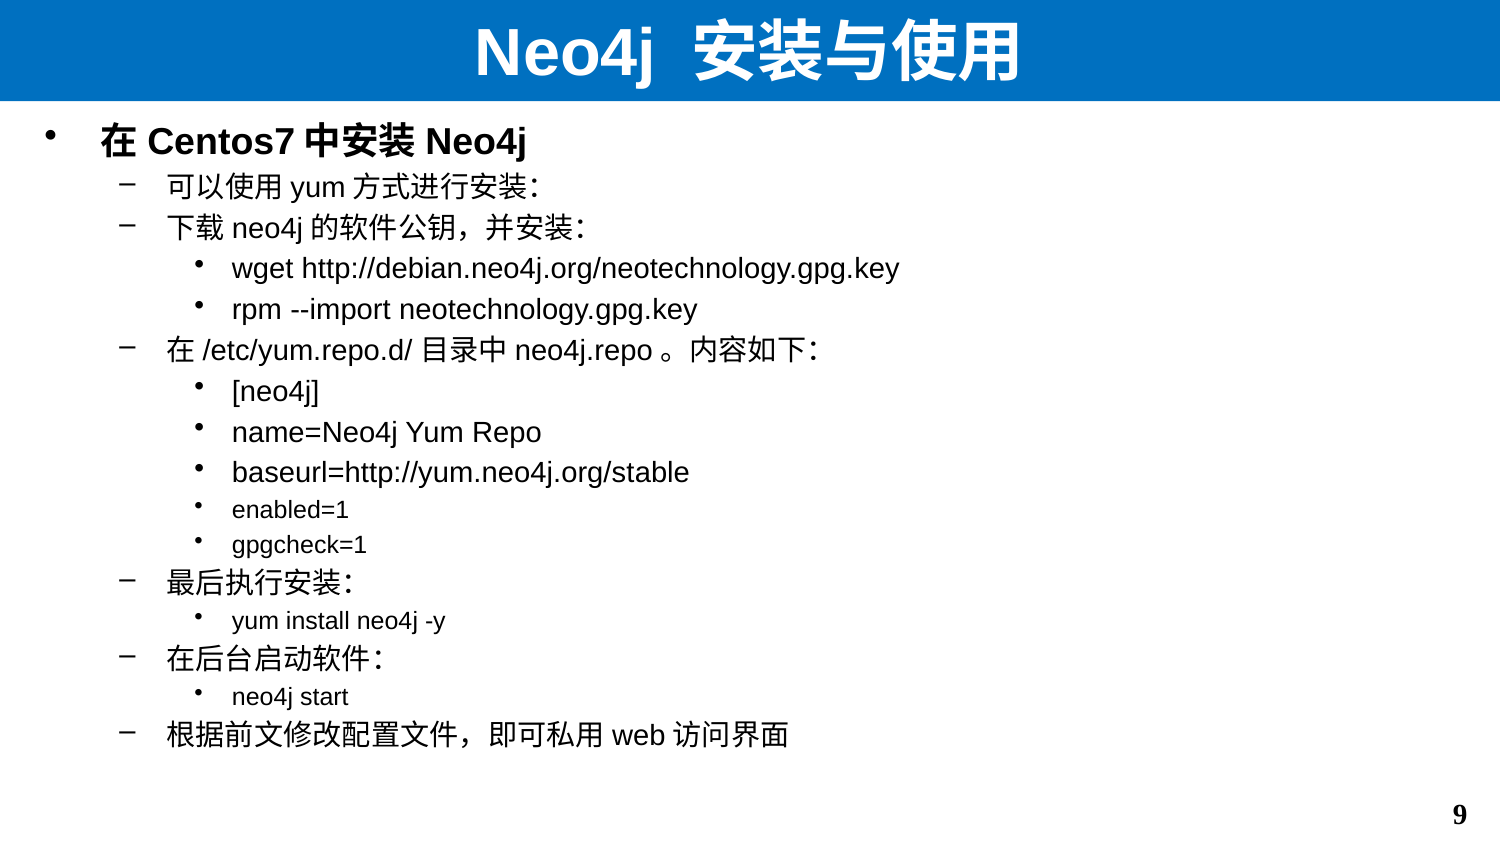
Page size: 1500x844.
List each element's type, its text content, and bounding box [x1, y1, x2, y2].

title Neo4j 安装与使用 [0, 0, 1500, 102]
list 在Centos7中安装Neo4j 可以使用yum方式进行安装： 下载neo4j的软件公钥，并安装： wget http://debian.neo4j.org/neotechnology.gpg.key rpm --import neotechnology.gpg.key 在/etc/yum.repo.d/目录中neo4j.repo。内容如下： [neo4j] name=Neo4j Yum Repo baseurl=http://yum.neo4j.org/stable enabled=1 gpgcheck=1 最后执行安装： yum install neo4j -y 在后台启动软件： neo4j start 根据前文修改配置文件，即可私用web访问界面 [29, 109, 1436, 734]
